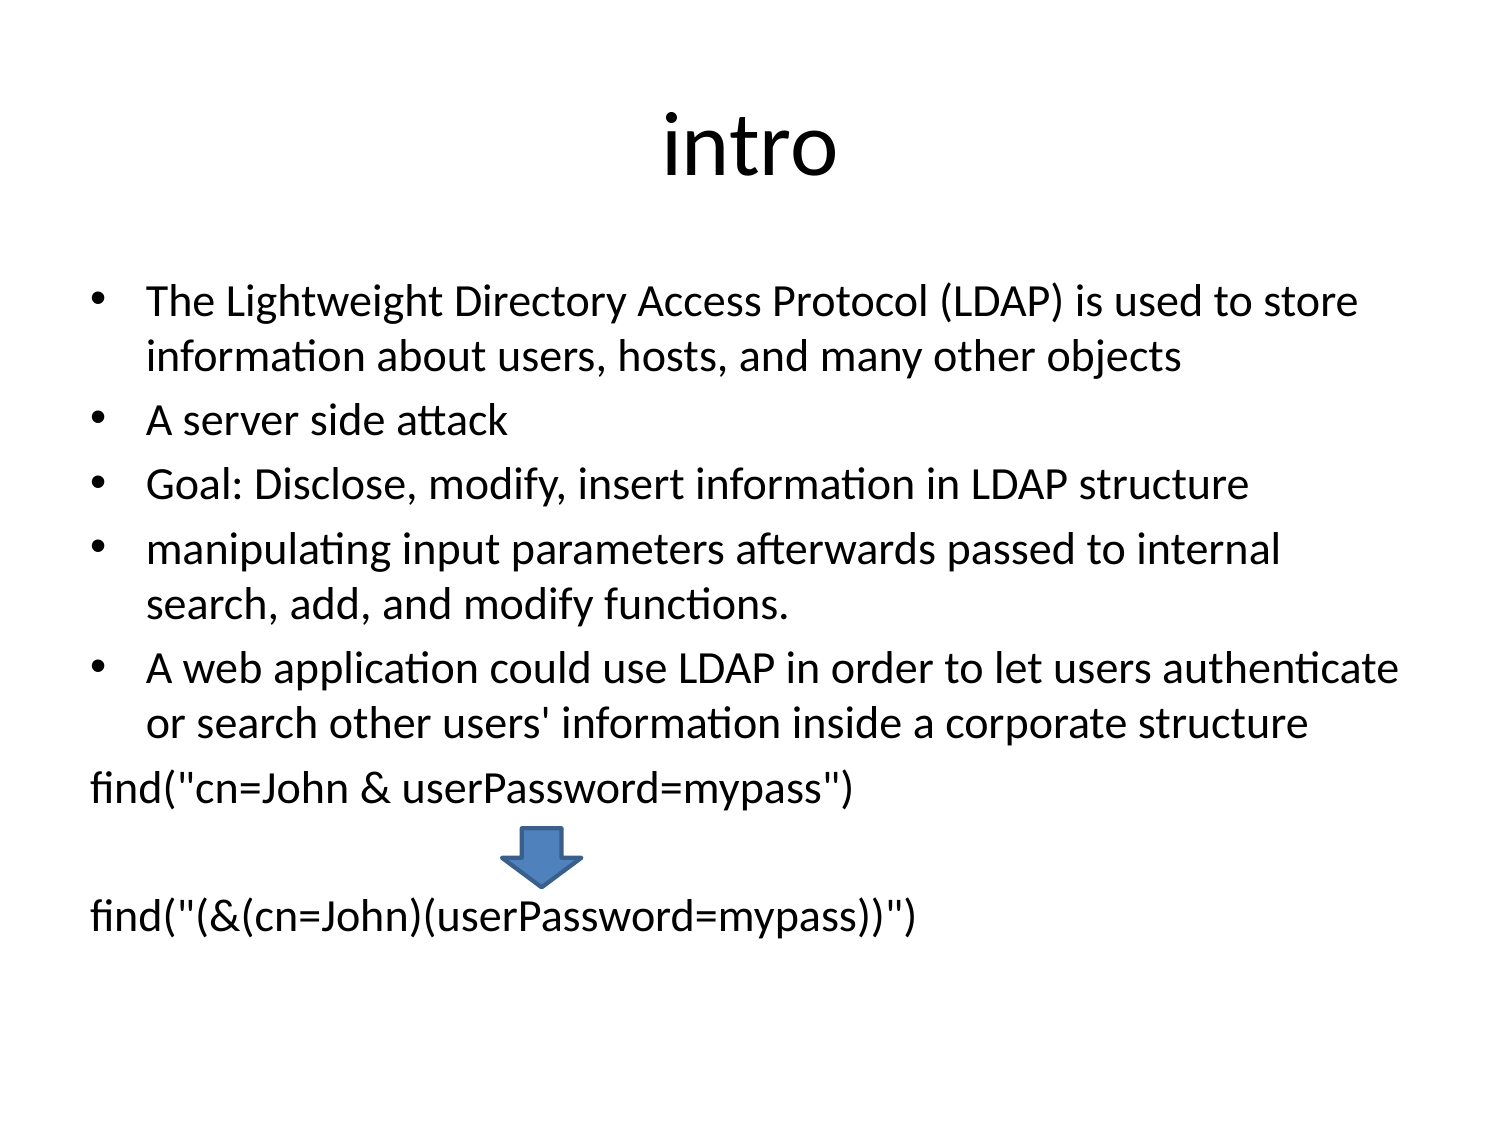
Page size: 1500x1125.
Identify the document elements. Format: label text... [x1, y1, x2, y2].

list The Lightweight Directory Access Protocol (LDAP) is used to store information about users, hosts, and many other objects A server side attack Goal: Disclose, modify, insert information in LDAP structure manipulating input parameters afterwards passed to internal search, add, and modify functions. A web application could use LDAP in order to let users authenticate or search other users' information inside a corporate structure find("cn=John & userPassword=mypass") find("(&(cn=John)(userPassword=mypass))") [75, 262, 1425, 1005]
title intro [75, 45, 1425, 233]
text_box [499, 826, 584, 889]
